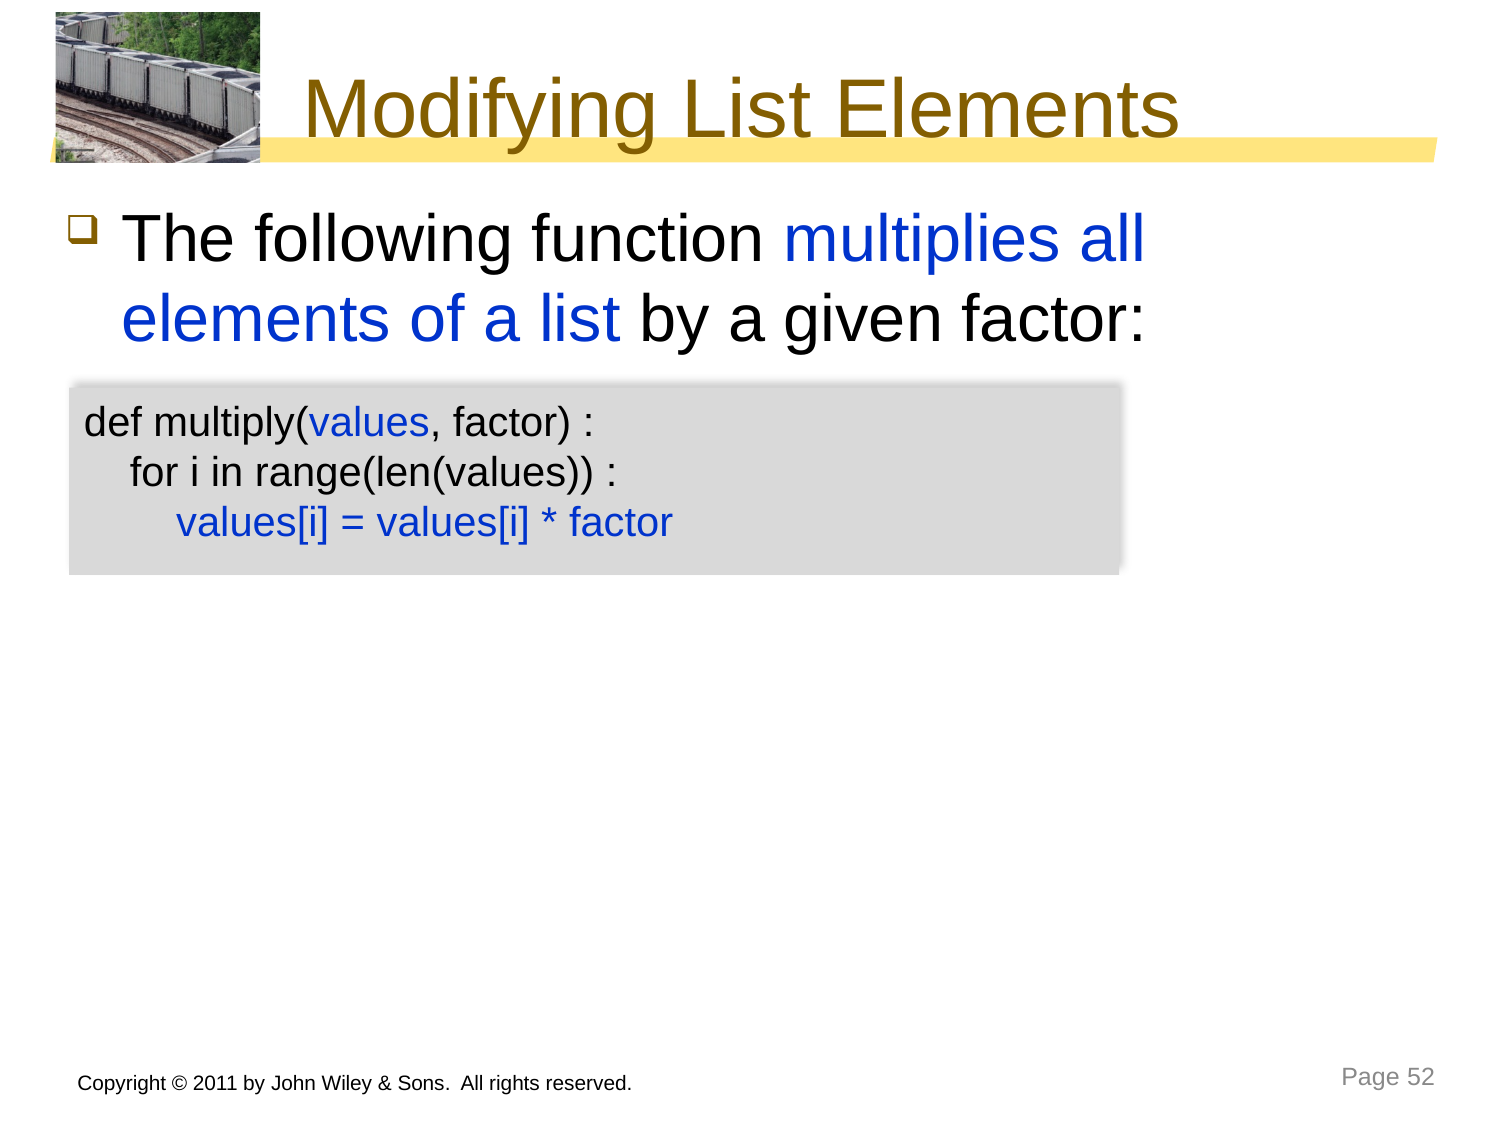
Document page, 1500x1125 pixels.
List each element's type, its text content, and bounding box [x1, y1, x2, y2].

footer Copyright © 2011 by John Wiley & Sons. All rights reserved. [62, 1037, 726, 1104]
slide_number Page 52 [1187, 1050, 1450, 1100]
text_box def multiply(values, factor) : for i in range(len(values)) : values[i] = values[i] * factor [69, 387, 1120, 575]
title Modifying List Elements [287, 44, 1451, 163]
picture [55, 12, 261, 163]
list The following function multiplies all elements of a list by a given factor: [49, 187, 1438, 1026]
